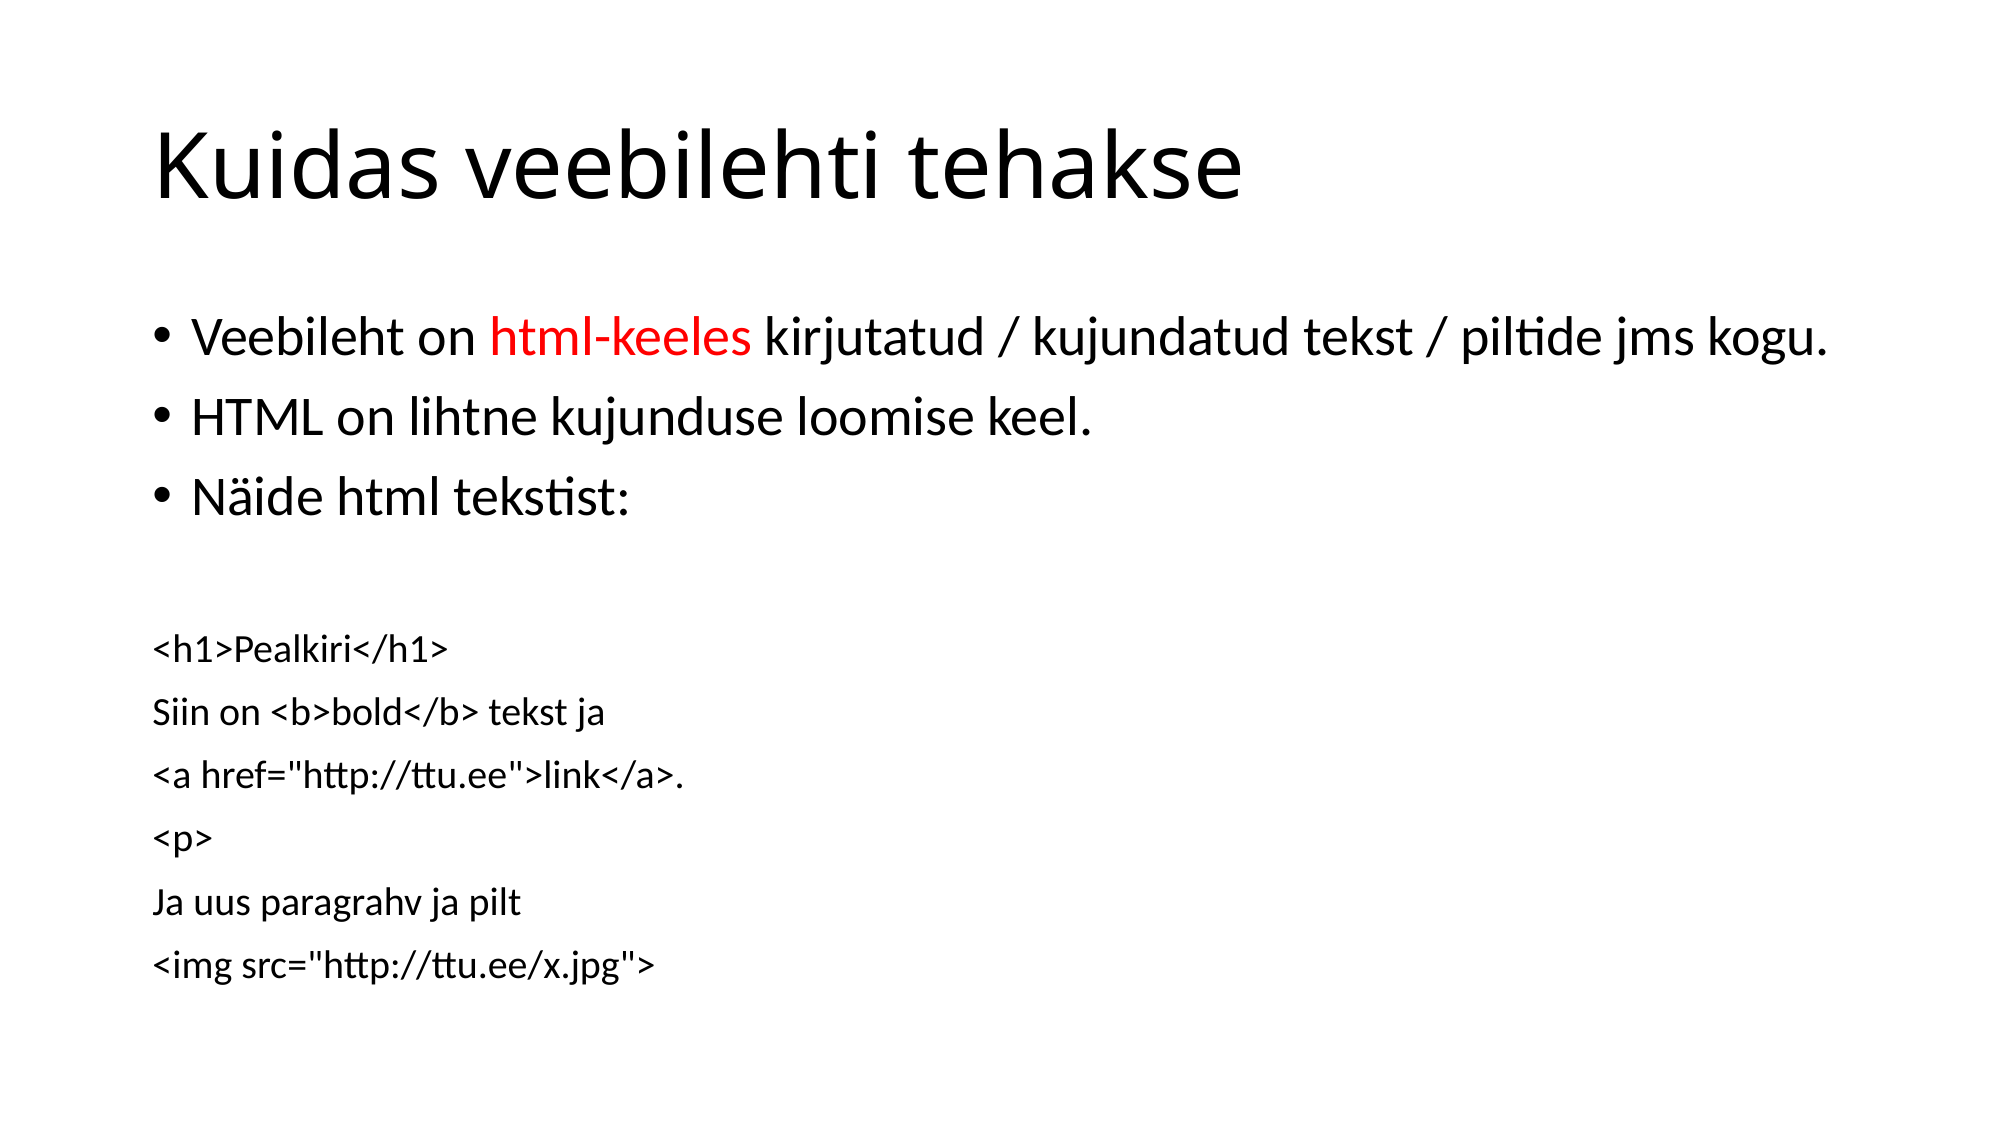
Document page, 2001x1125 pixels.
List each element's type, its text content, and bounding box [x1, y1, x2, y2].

title Kuidas veebilehti tehakse [137, 59, 1863, 278]
list Veebileht on html-keeles kirjutatud / kujundatud tekst / piltide jms kogu. HTML on lihtne kujunduse loomise keel. Näide html tekstist: <h1>Pealkiri</h1> Siin on <b>bold</b> tekst ja <a href="http://ttu.ee">link</a>. <p> Ja uus paragrahv ja pilt <img src="http://ttu.ee/x.jpg"> [137, 299, 1863, 1014]
